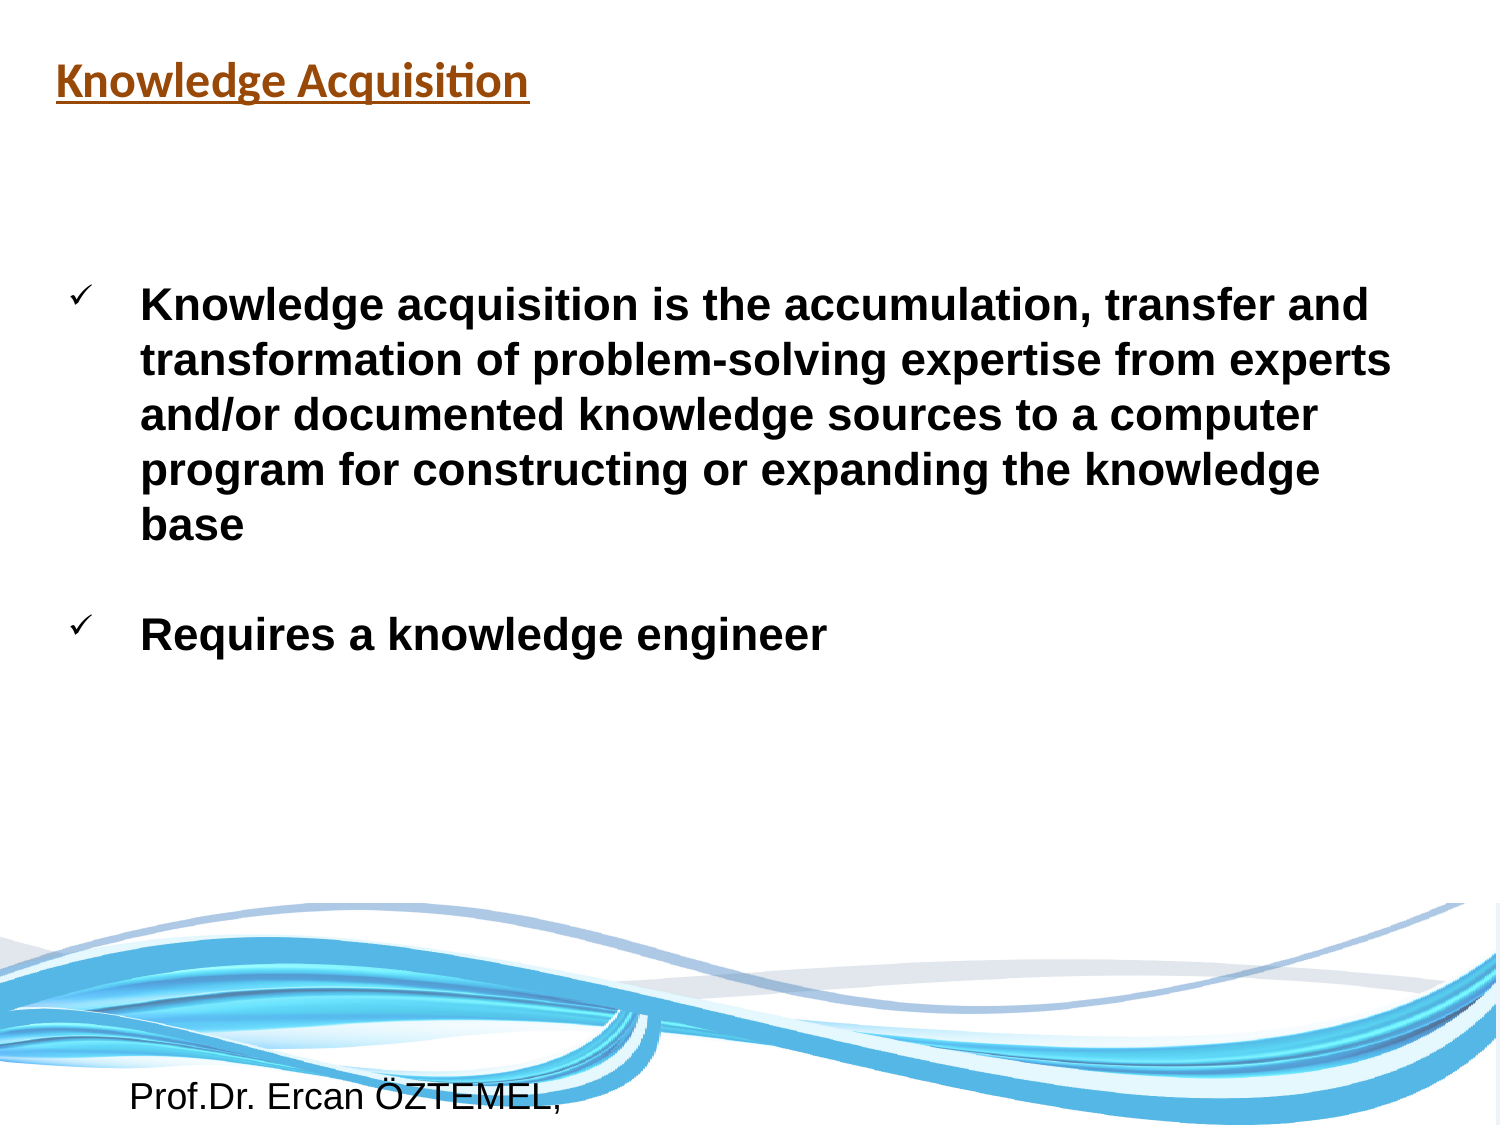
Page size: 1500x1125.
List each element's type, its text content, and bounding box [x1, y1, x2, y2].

text_box Knowledge acquisition is the accumulation, transfer and transformation of problem-solving expertise from experts and/or documented knowledge sources to a computer program for constructing or expanding the knowledge base Requires a knowledge engineer [53, 267, 1424, 667]
title Knowledge Acquisition [40, 30, 1471, 126]
picture [0, 903, 1500, 1125]
